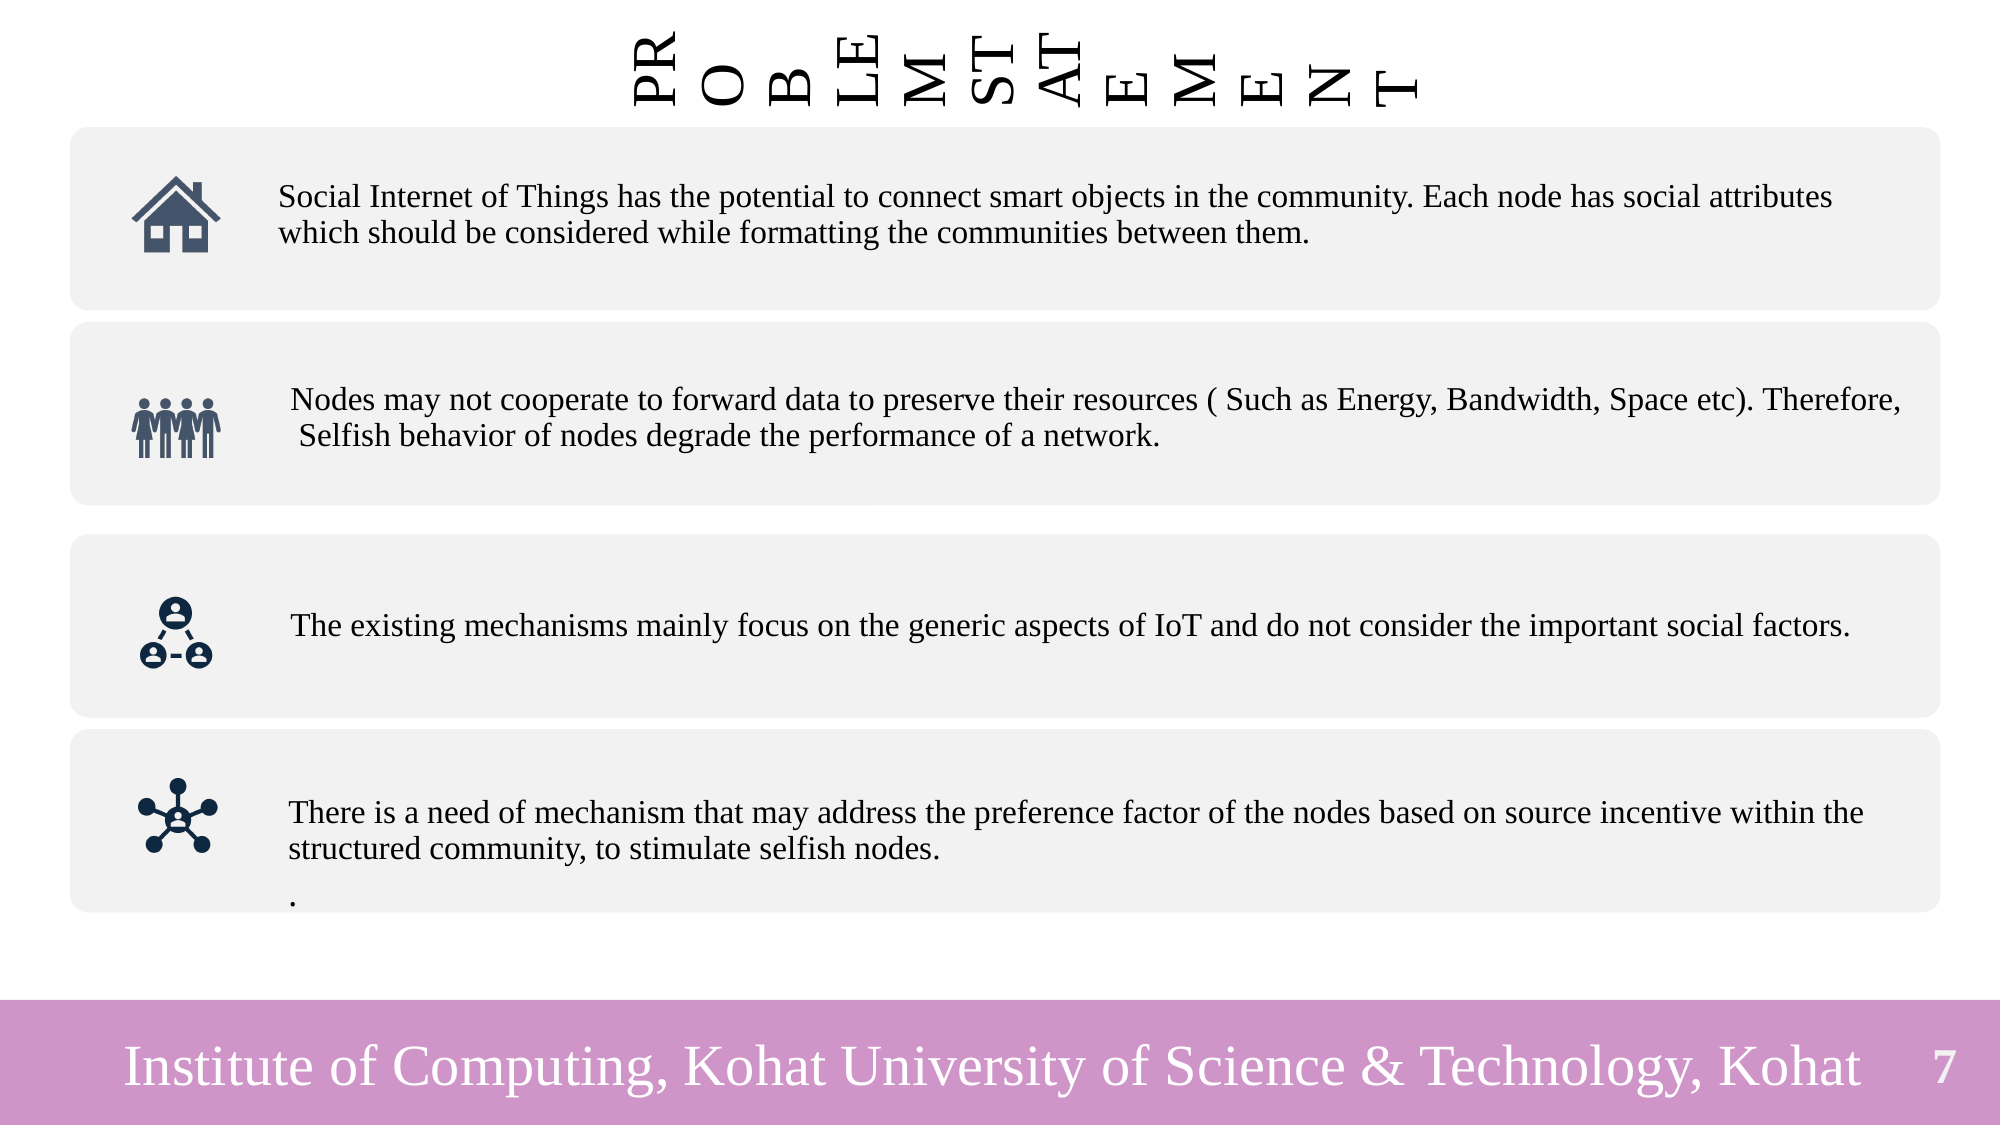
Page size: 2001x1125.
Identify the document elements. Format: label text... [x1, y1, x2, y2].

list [69, 126, 1942, 999]
title PROBLEM STATEMENT [111, 22, 1942, 118]
text_box 7 [1894, 1024, 1995, 1102]
footer Institute of Computing, Kohat University of Science & Technology, Kohat [0, 999, 2000, 1125]
